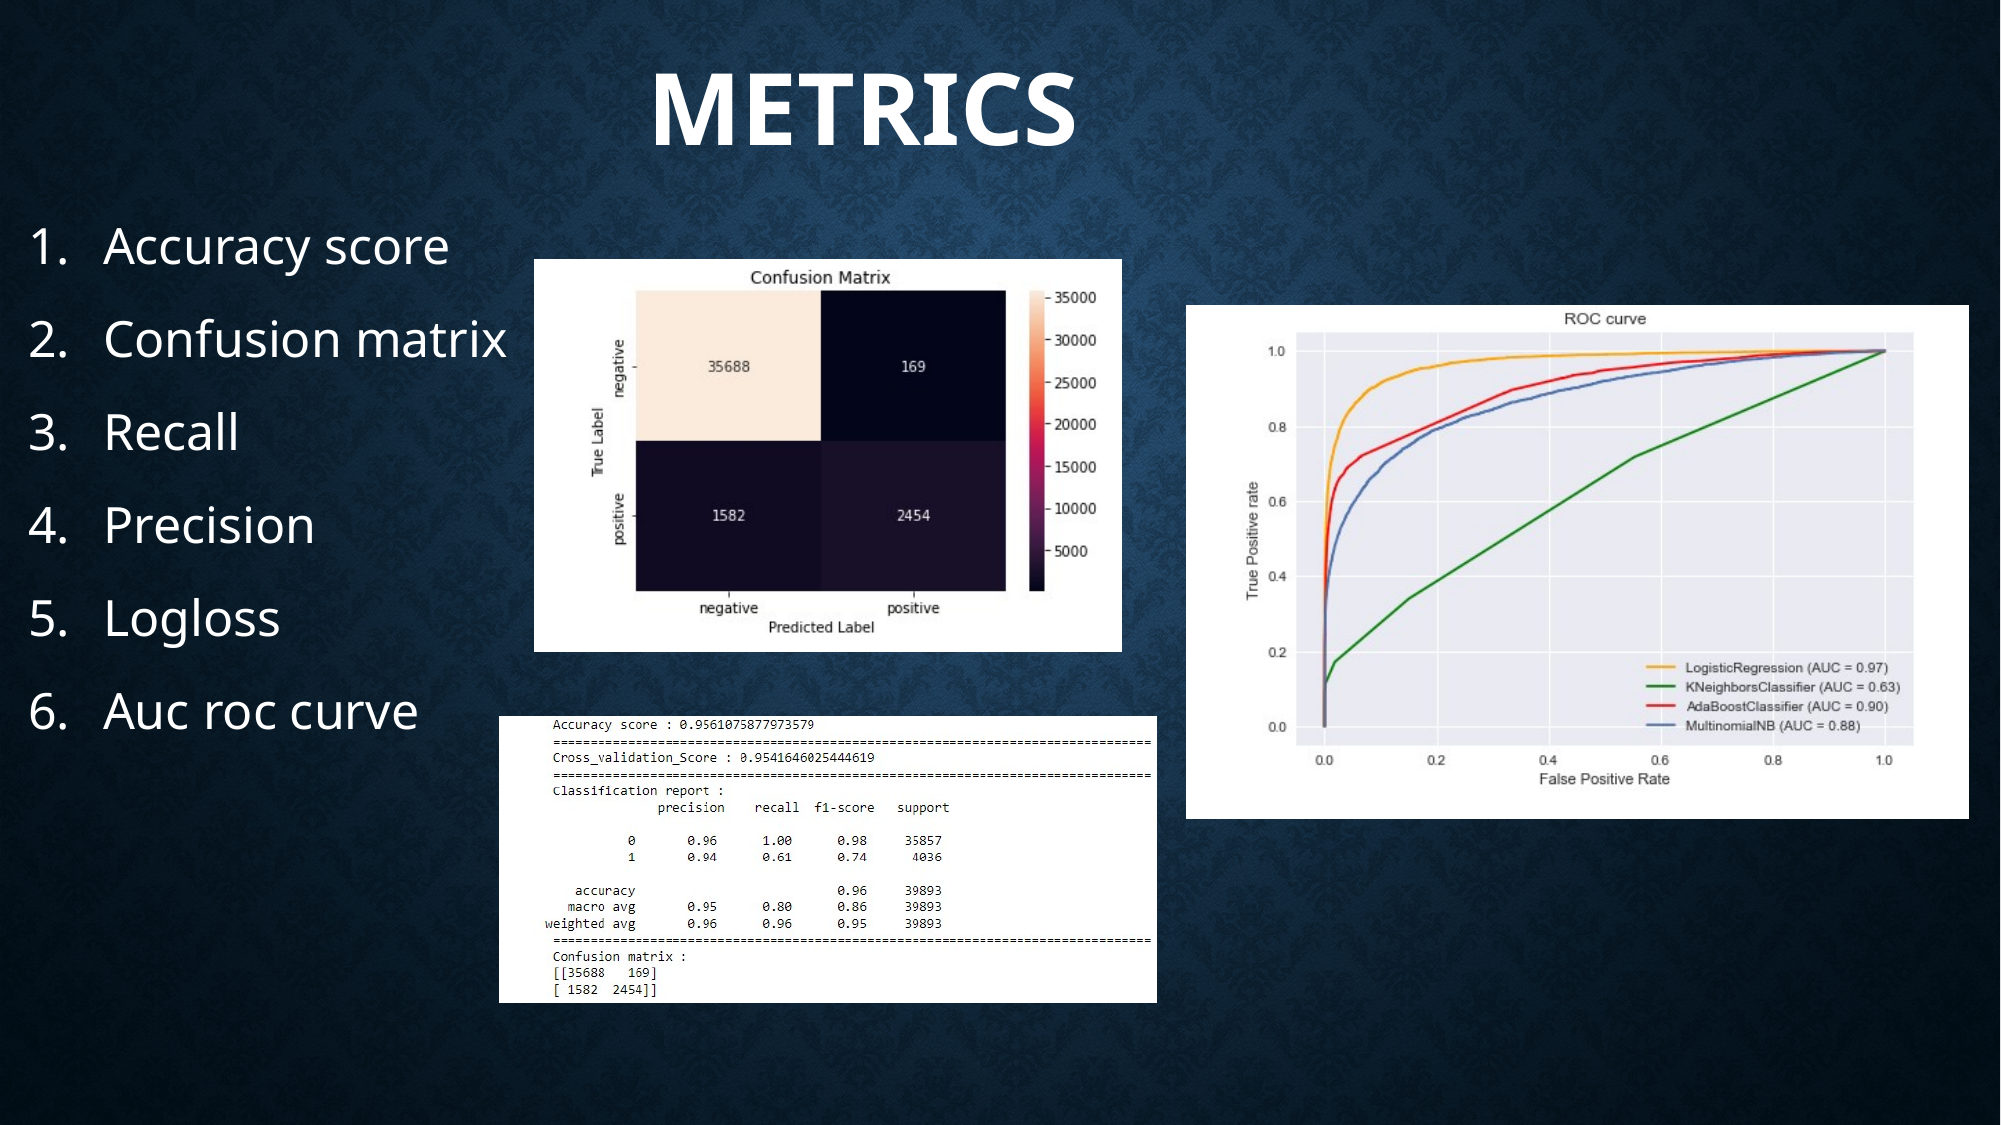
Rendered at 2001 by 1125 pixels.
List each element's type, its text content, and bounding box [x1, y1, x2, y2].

subtitle Accuracy score Confusion matrix Recall Precision Logloss Auc roc curve [13, 195, 2000, 1032]
picture [534, 259, 1122, 653]
picture [1186, 305, 1970, 820]
title Metrics [267, 51, 1485, 175]
picture [499, 715, 1157, 1003]
